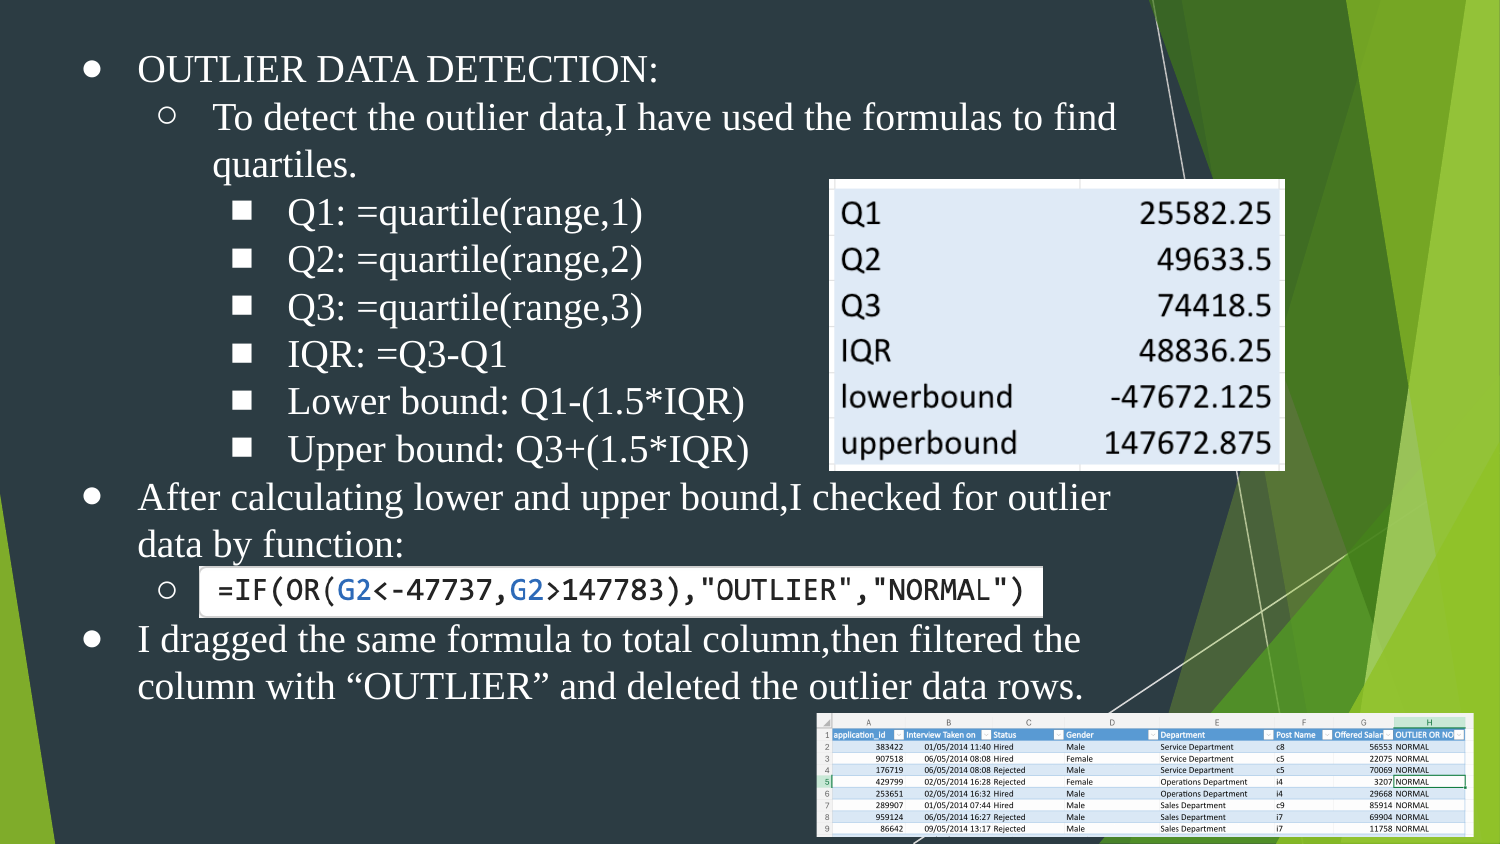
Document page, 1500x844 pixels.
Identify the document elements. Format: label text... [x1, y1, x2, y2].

text_box OUTLIER DATA DETECTION: To detect the outlier data,I have used the formulas to find quartiles. Q1: =quartile(range,1) Q2: =quartile(range,2) Q3: =quartile(range,3) IQR: =Q3-Q1 Lower bound: Q1-(1.5*IQR) Upper bound: Q3+(1.5*IQR) After calculating lower and upper bound,I checked for outlier data by function: . I dragged the same formula to total column,then filtered the column with “OUTLIER” and deleted the outlier data rows. [47, 28, 1195, 628]
picture [198, 566, 1043, 618]
picture [816, 713, 1474, 838]
picture [828, 179, 1285, 471]
